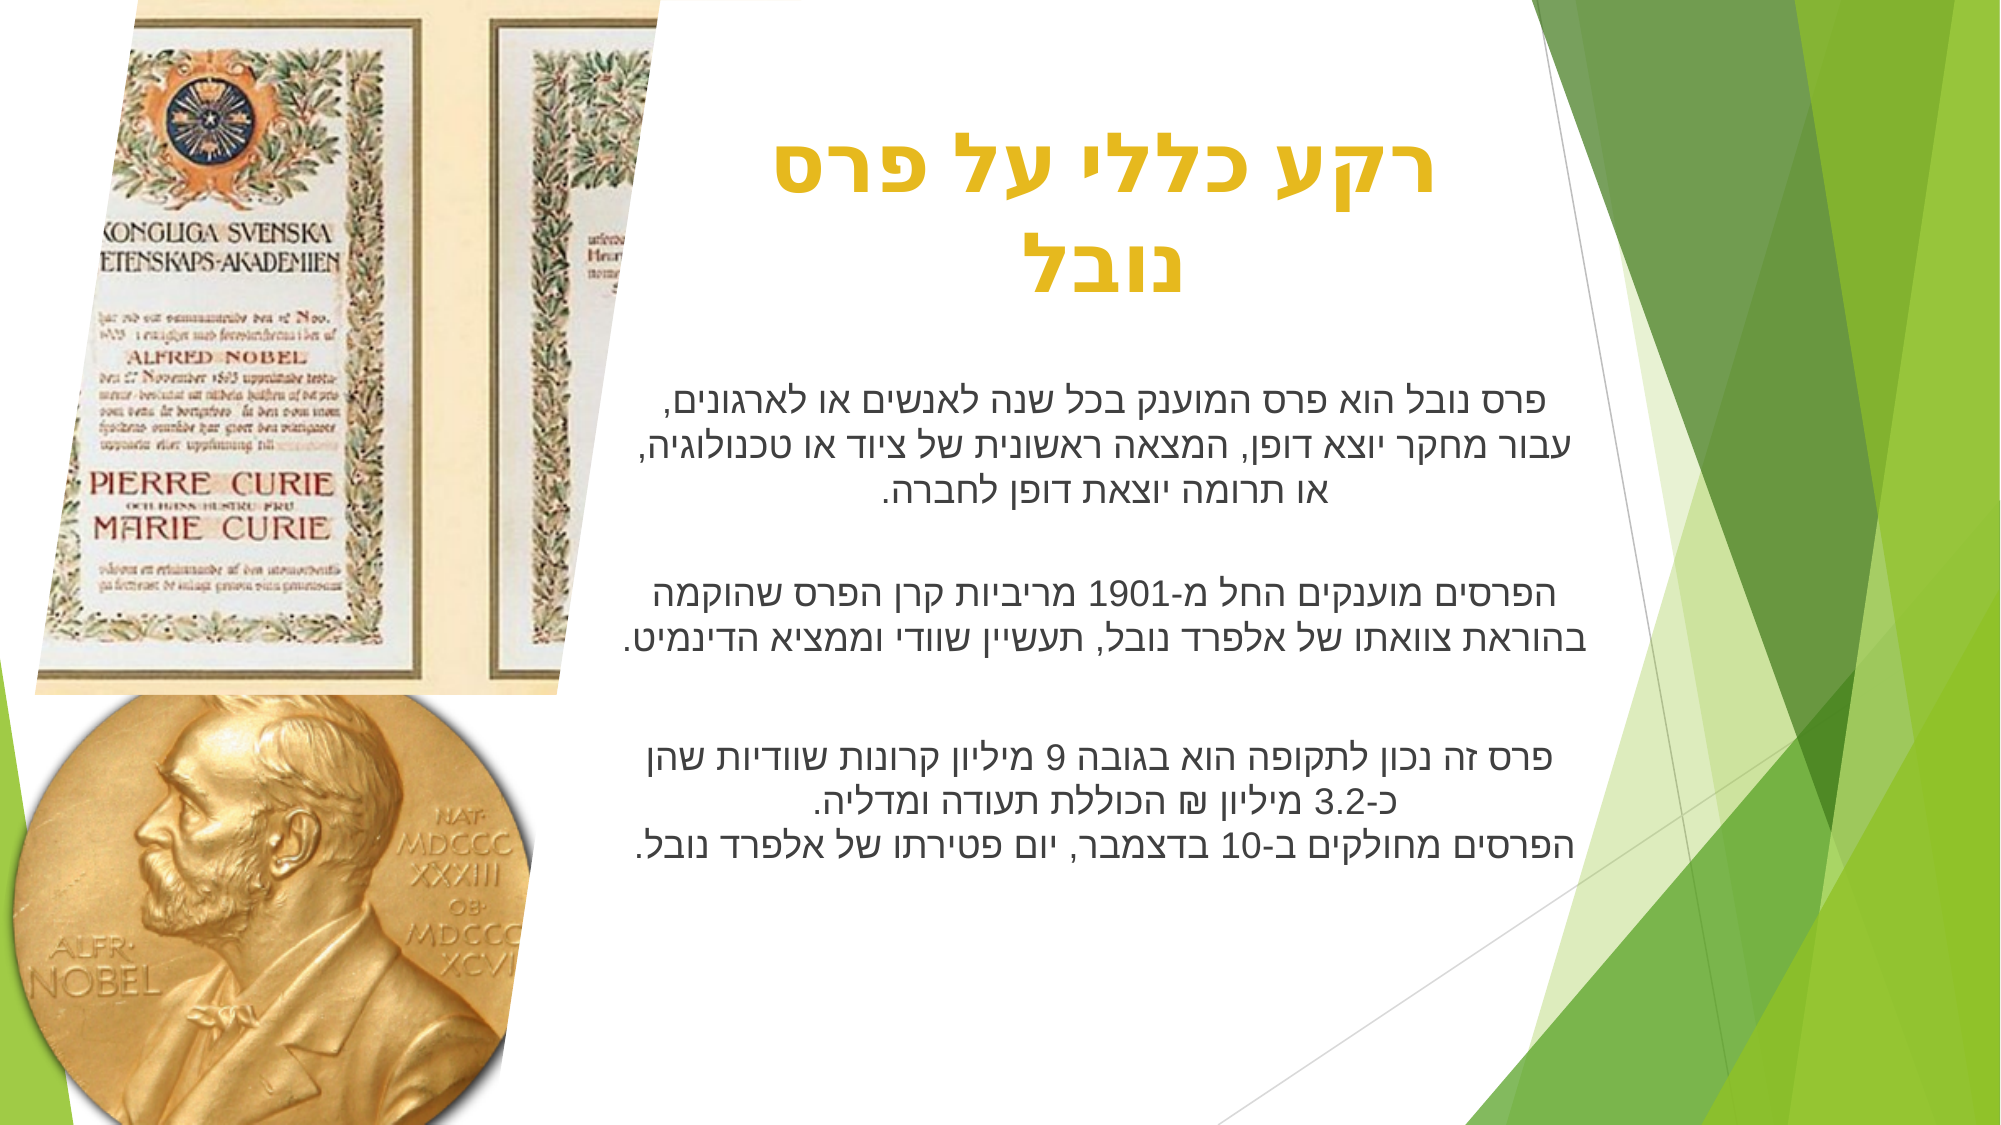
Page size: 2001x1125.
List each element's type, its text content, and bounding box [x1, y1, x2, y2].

title רקע כללי על פרס נובל [802, 101, 1540, 237]
list פרס נובל הוא פרס המוענק בכל שנה לאנשים או לארגונים, עבור מחקר יוצא דופן, המצאה ראשונית של ציוד או טכנולוגיה, או תרומה יוצאת דופן לחברה. הפרסים מוענקים החל מ-1901 מריביות קרן הפרס שהוקמה בהוראת צוואתו של אלפרד נובל, תעשיין שוודי וממציא הדינמיט. פרס זה נכון לתקופה הוא בגובה 9 מיליון קרונות שוודיות שהן כ-3.2 מיליון ₪ הכוללת תעודה ומדליה. הפרסים מחולקים ב-10 בדצמבר, יום פטירתו של אלפרד נובל. [605, 369, 1605, 896]
picture [0, 0, 802, 1125]
